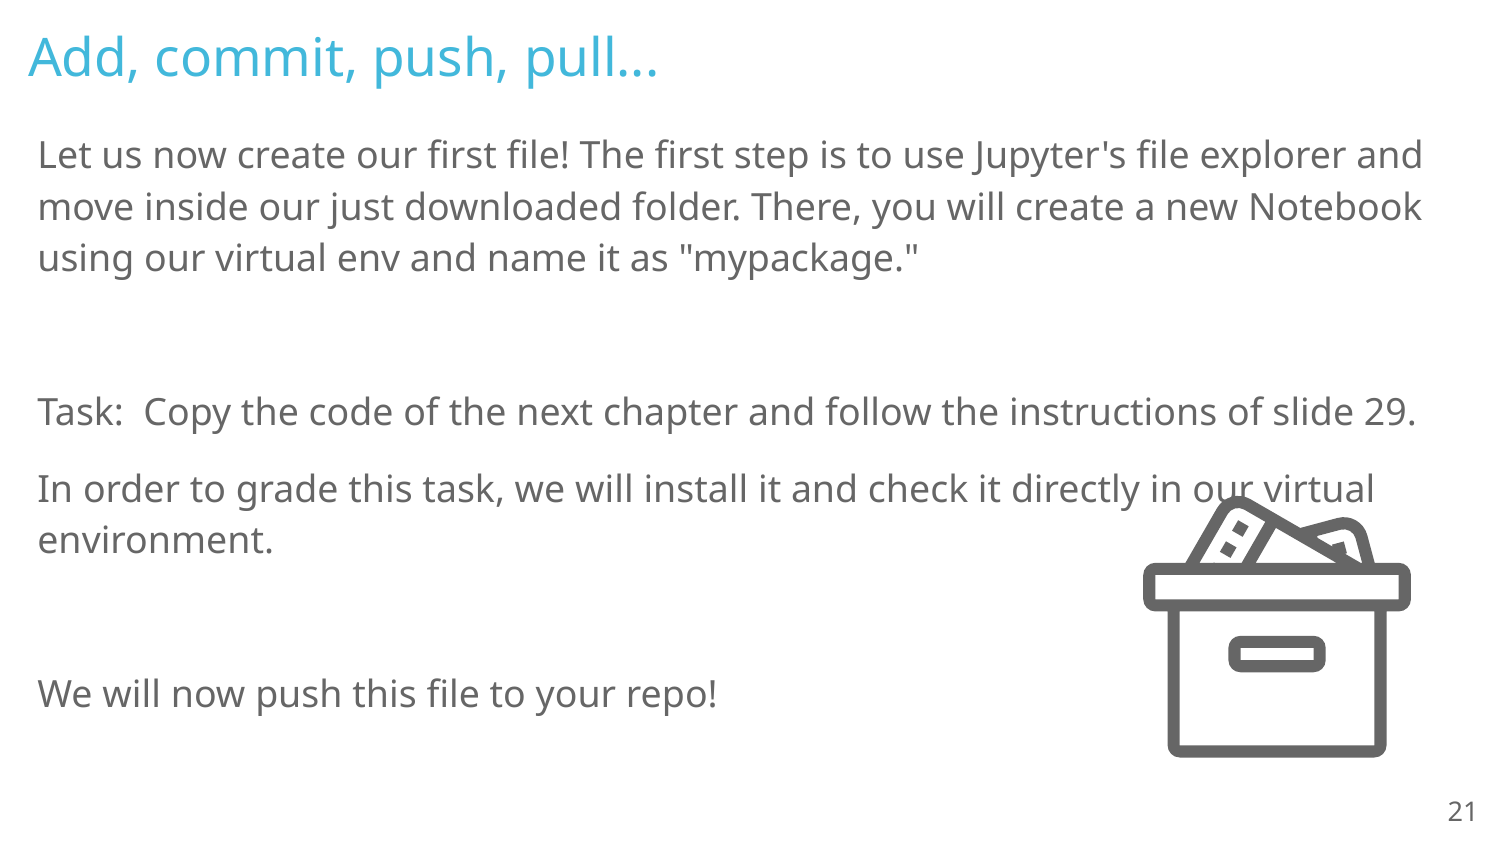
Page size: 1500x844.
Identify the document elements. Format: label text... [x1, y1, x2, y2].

list Let us now create our first file! The first step is to use Jupyter's file explorer and move inside our just downloaded folder. There, you will create a new Notebook using our virtual env and name it as "mypackage." Task: Copy the code of the next chapter and follow the instructions of slide 29. In order to grade this task, we will install it and check it directly in our virtual environment. We will now push this file to your repo! [22, 109, 1480, 758]
slide_number ‹#› [1403, 779, 1494, 844]
title Add, commit, push, pull... [13, 8, 1411, 103]
text_box [1143, 495, 1411, 758]
